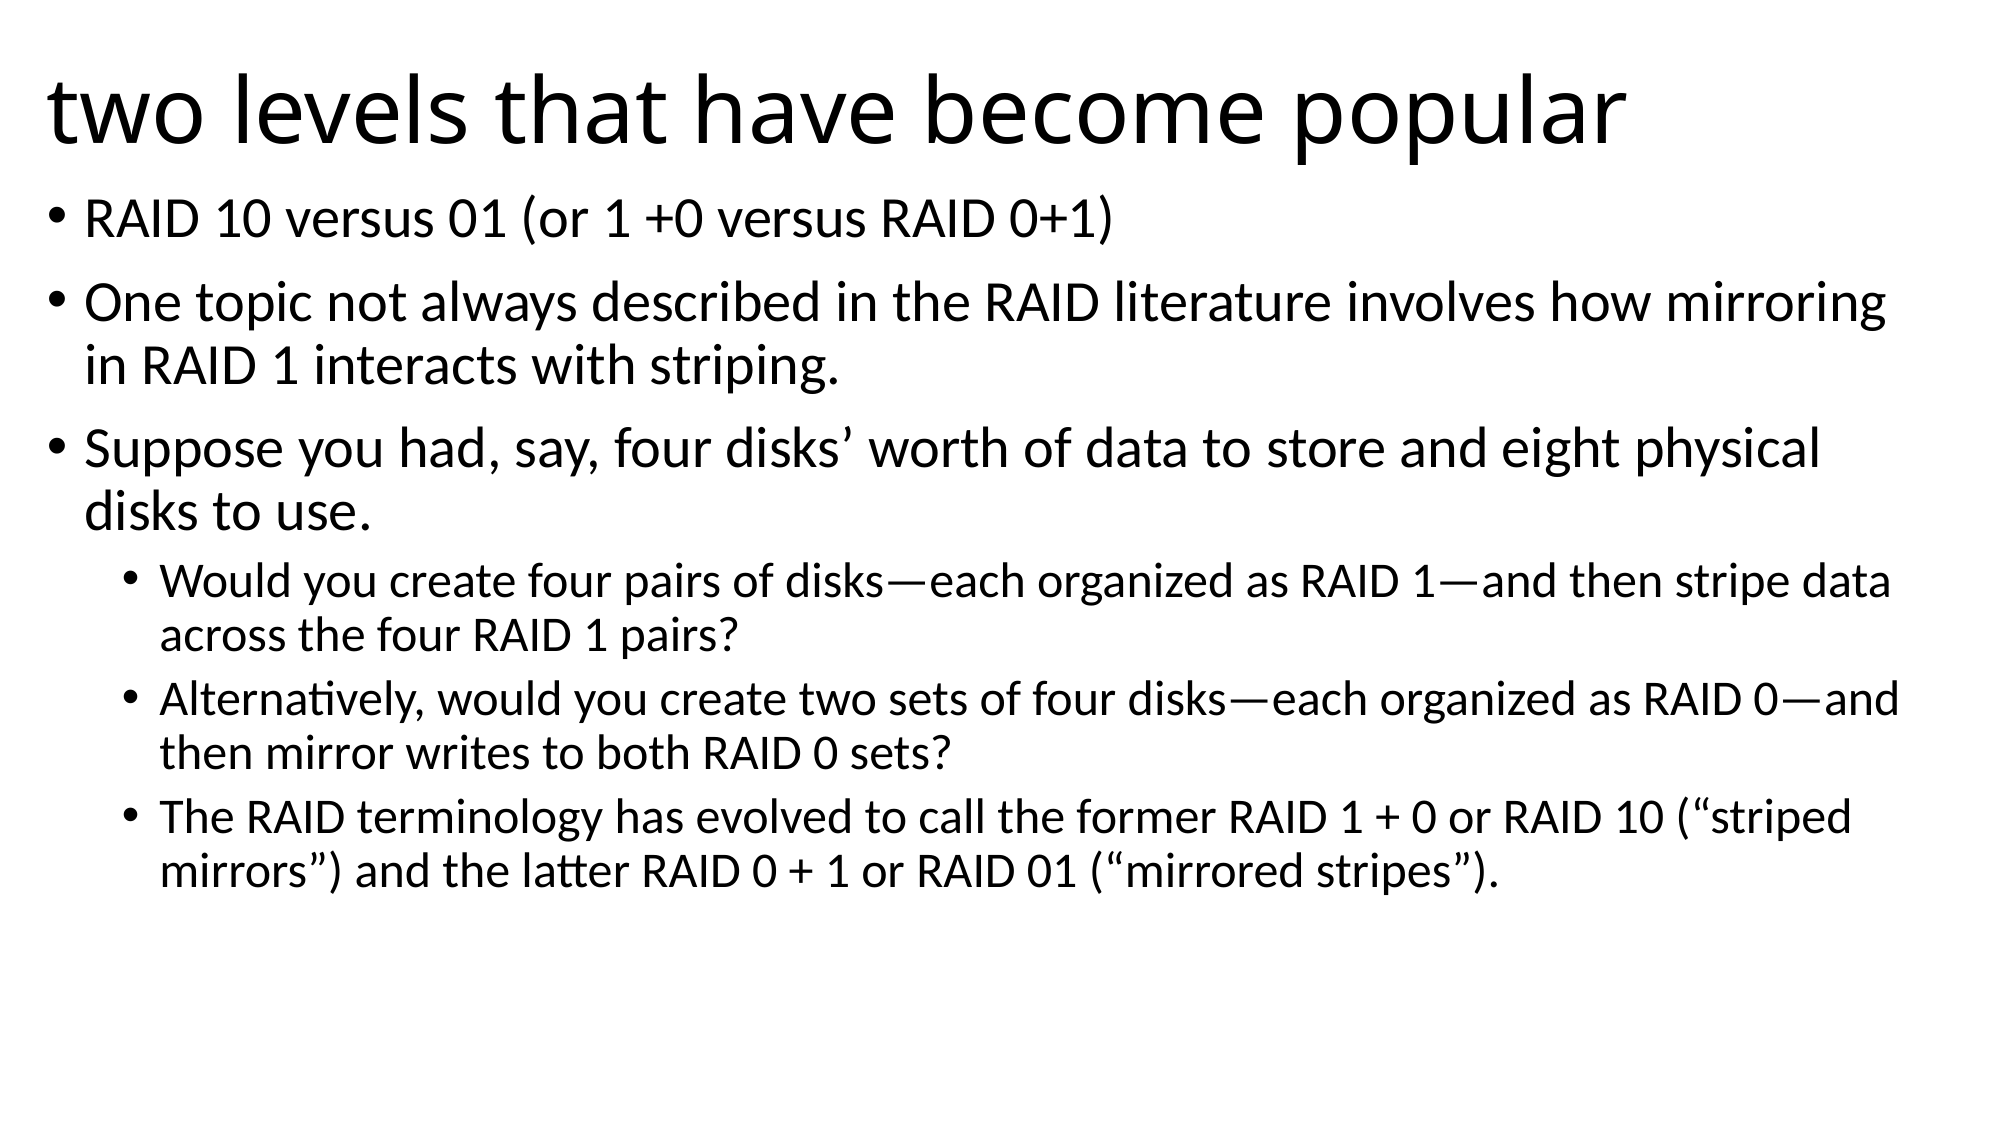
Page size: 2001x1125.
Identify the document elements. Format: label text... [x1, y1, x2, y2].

title two levels that have become popular [31, 48, 1863, 179]
list RAID 10 versus 01 (or 1 +0 versus RAID 0+1) One topic not always described in the RAID literature involves how mirroring in RAID 1 interacts with striping. Suppose you had, say, four disks’ worth of data to store and eight physical disks to use. Would you create four pairs of disks—each organized as RAID 1—and then stripe data across the four RAID 1 pairs? Alternatively, would you create two sets of four disks—each organized as RAID 0—and then mirror writes to both RAID 0 sets? The RAID terminology has evolved to call the former RAID 1 + 0 or RAID 10 (“striped mirrors”) and the latter RAID 0 + 1 or RAID 01 (“mirrored stripes”). [31, 179, 1925, 953]
